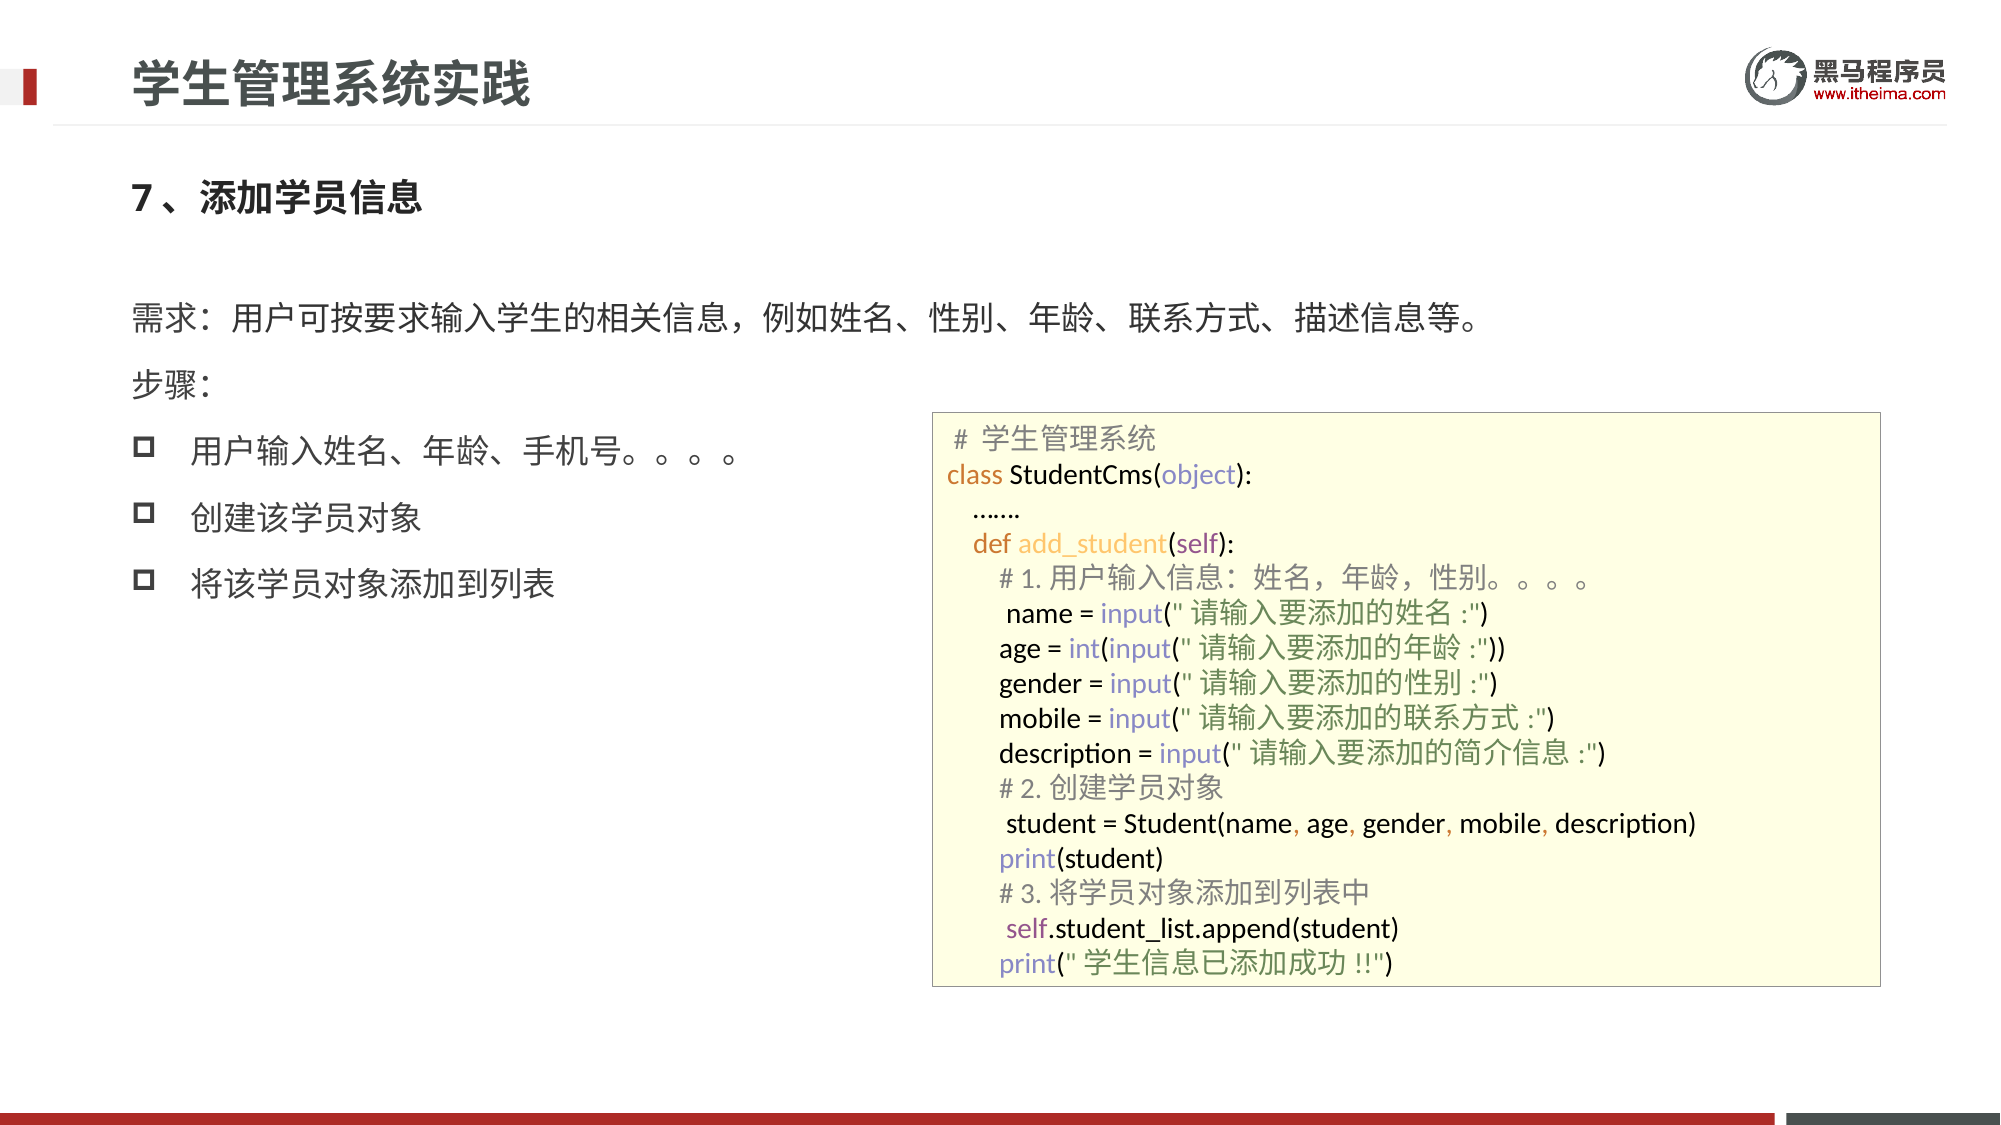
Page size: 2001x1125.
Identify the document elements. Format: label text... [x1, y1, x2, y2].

title 学生管理系统实践 [116, 40, 1556, 125]
text_box # 学生管理系统 class StudentCms(object): ……. def add_student(self): # 1.用户输入信息：姓名，年龄，性别。。。。 name = input("请输入要添加的姓名:") age = int(input("请输入要添加的年龄:")) gender = input("请输入要添加的性别:") mobile = input("请输入要添加的联系方式:") description = input("请输入要添加的简介信息:") # 2.创建学员对象 student = Student(name, age, gender, mobile, description) print(student) # 3.将学员对象添加到列表中 self.student_list.append(student) print("学生信息已添加成功!!") [932, 412, 1880, 987]
picture [1744, 46, 1946, 106]
list 7、添加学员信息 [116, 154, 1880, 239]
list 需求：用户可按要求输入学生的相关信息，例如姓名、性别、年龄、联系方式、描述信息等。 步骤： 用户输入姓名、年龄、手机号。。。。 创建该学员对象 将该学员对象添加到列表 [116, 270, 1880, 963]
